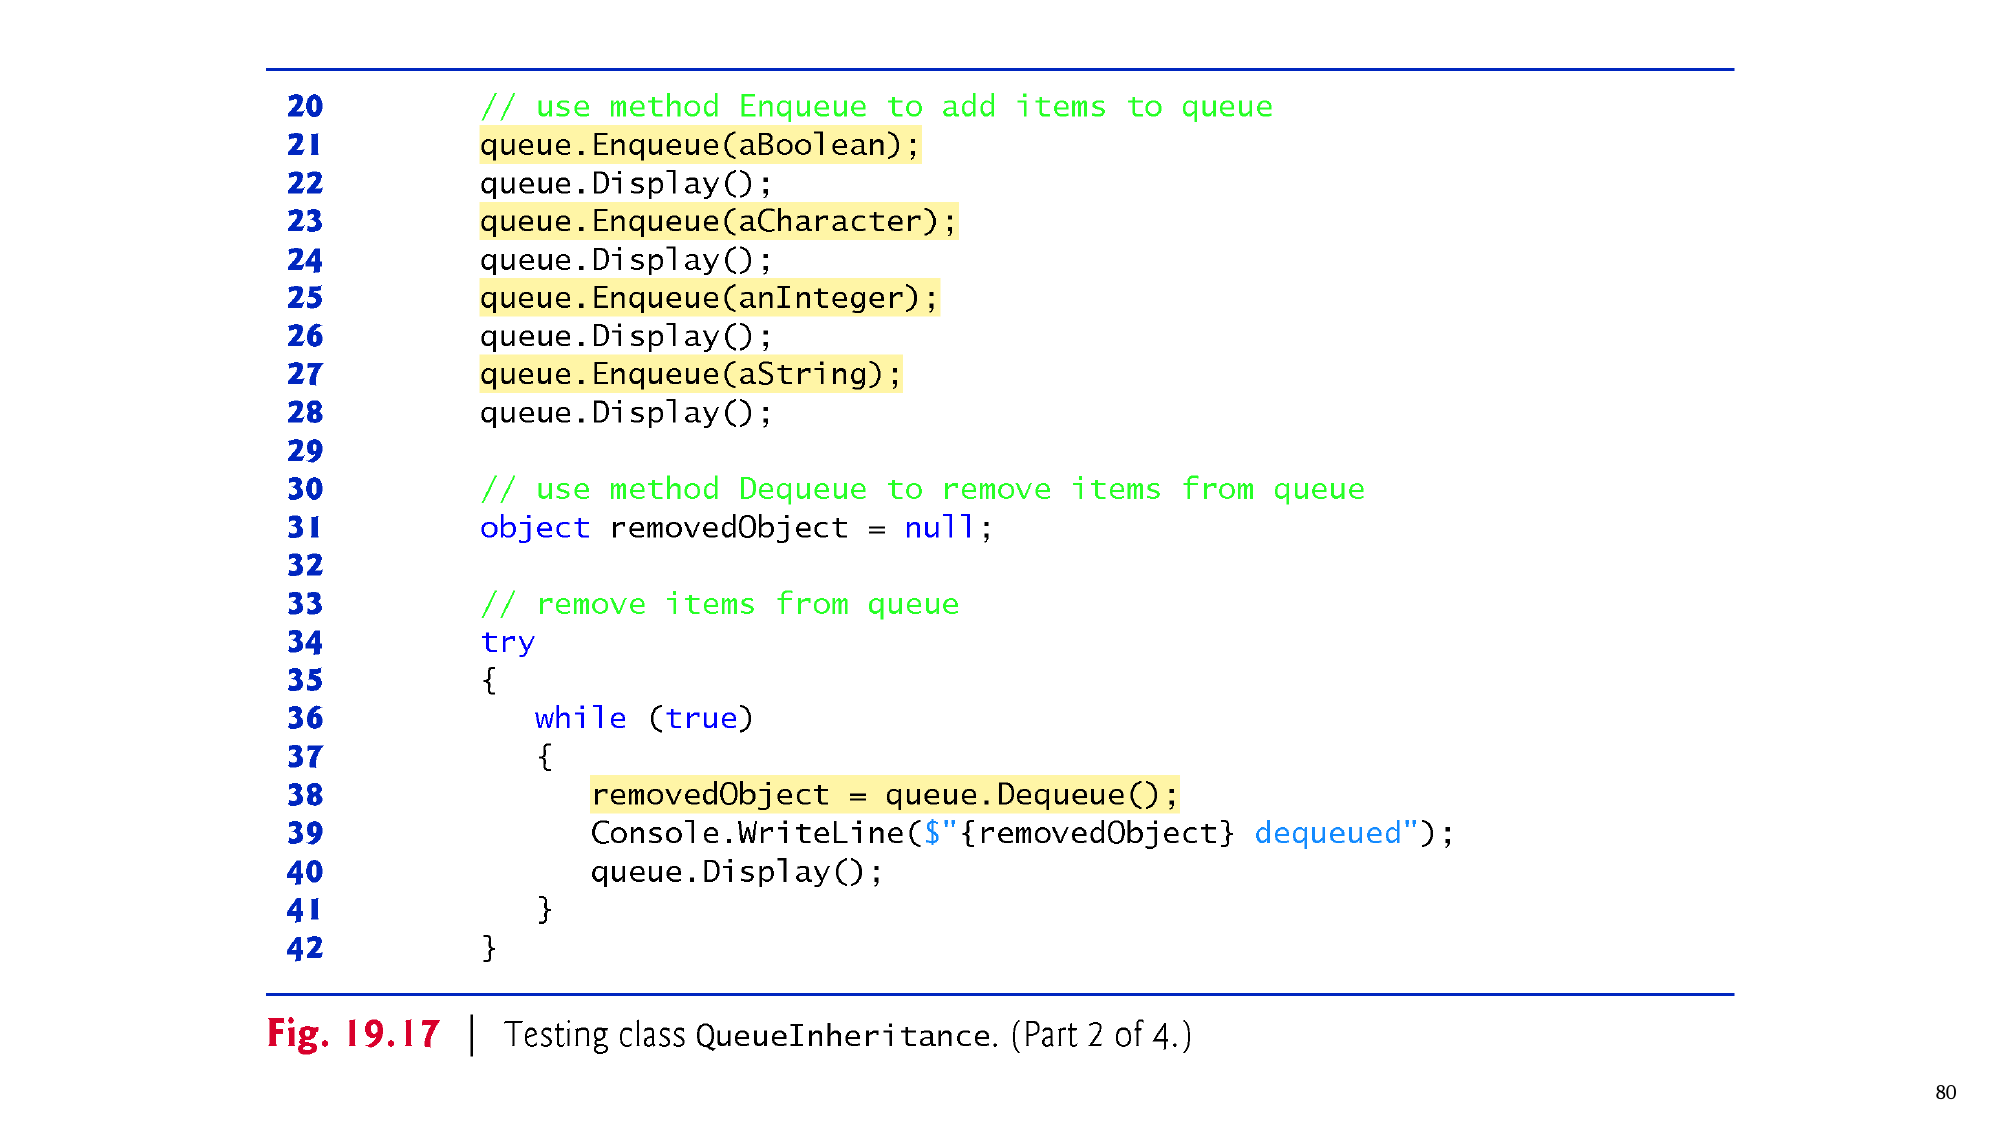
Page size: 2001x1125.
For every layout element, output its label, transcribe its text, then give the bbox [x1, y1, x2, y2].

picture [197, 0, 1803, 1125]
slide_number 80 [1891, 1051, 1972, 1112]
